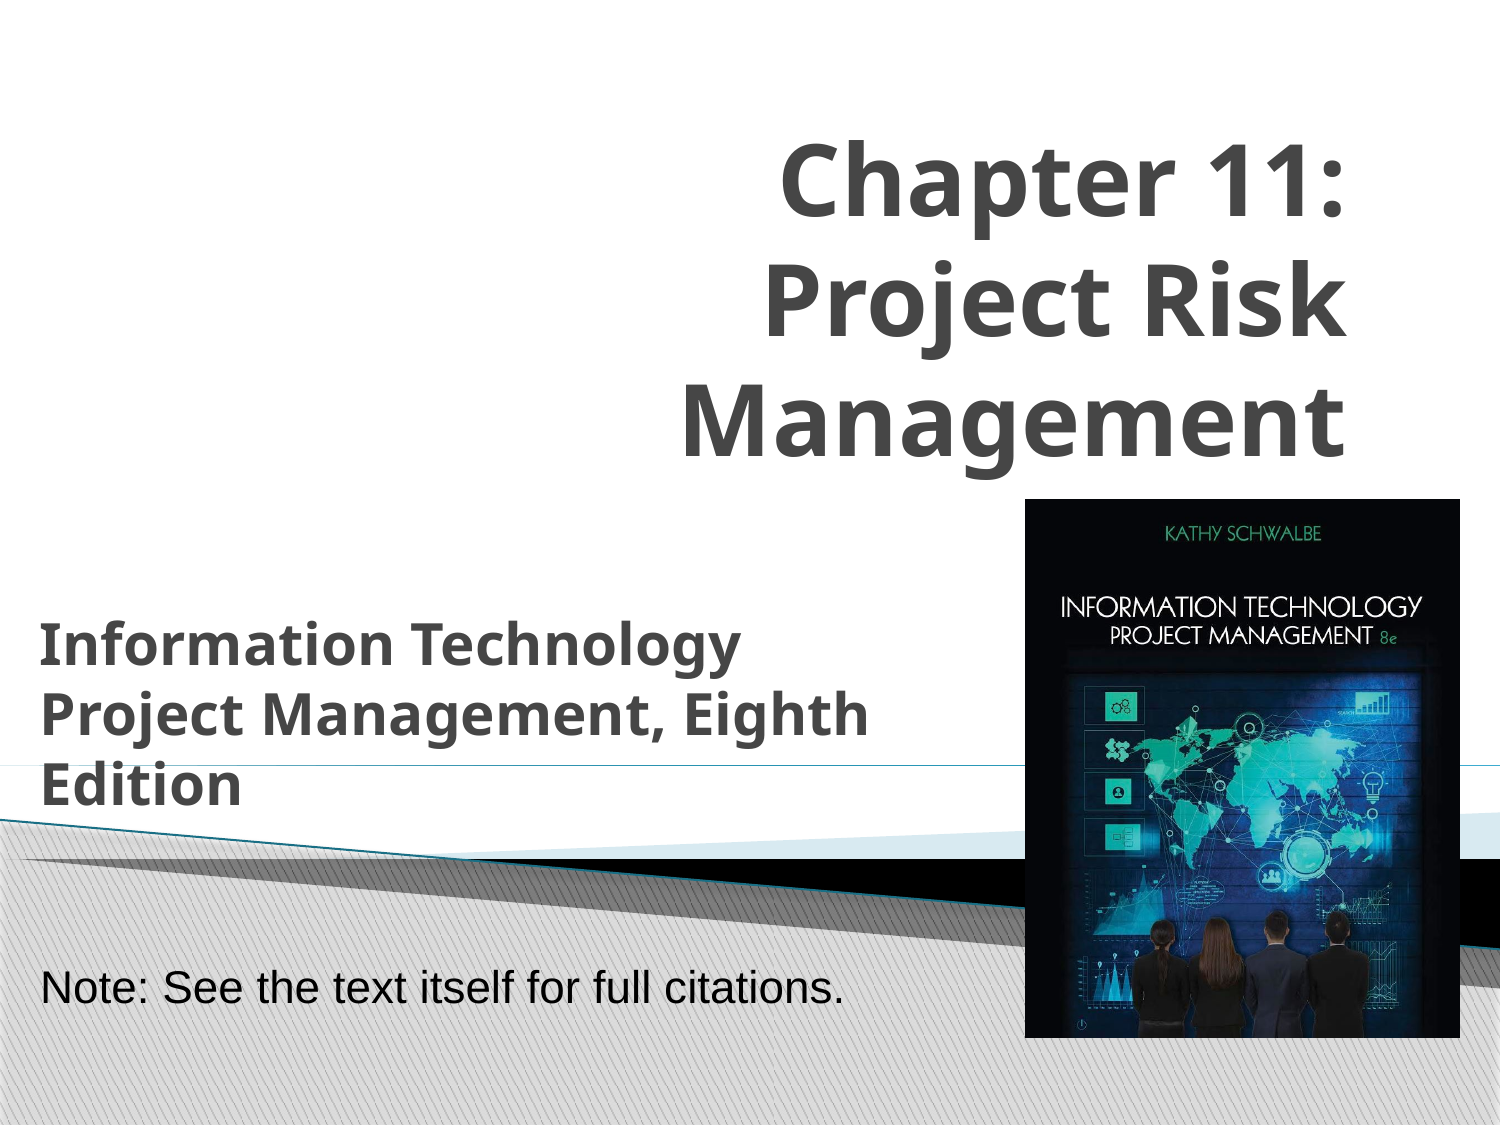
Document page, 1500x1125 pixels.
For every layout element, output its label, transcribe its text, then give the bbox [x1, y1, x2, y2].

title Chapter 11: Project Risk Management [87, 262, 1363, 484]
text_box Note: See the text itself for full citations. [25, 950, 861, 1020]
picture [5, 499, 1500, 1038]
text_box Information Technology Project Management, Eighth Edition [24, 599, 975, 822]
